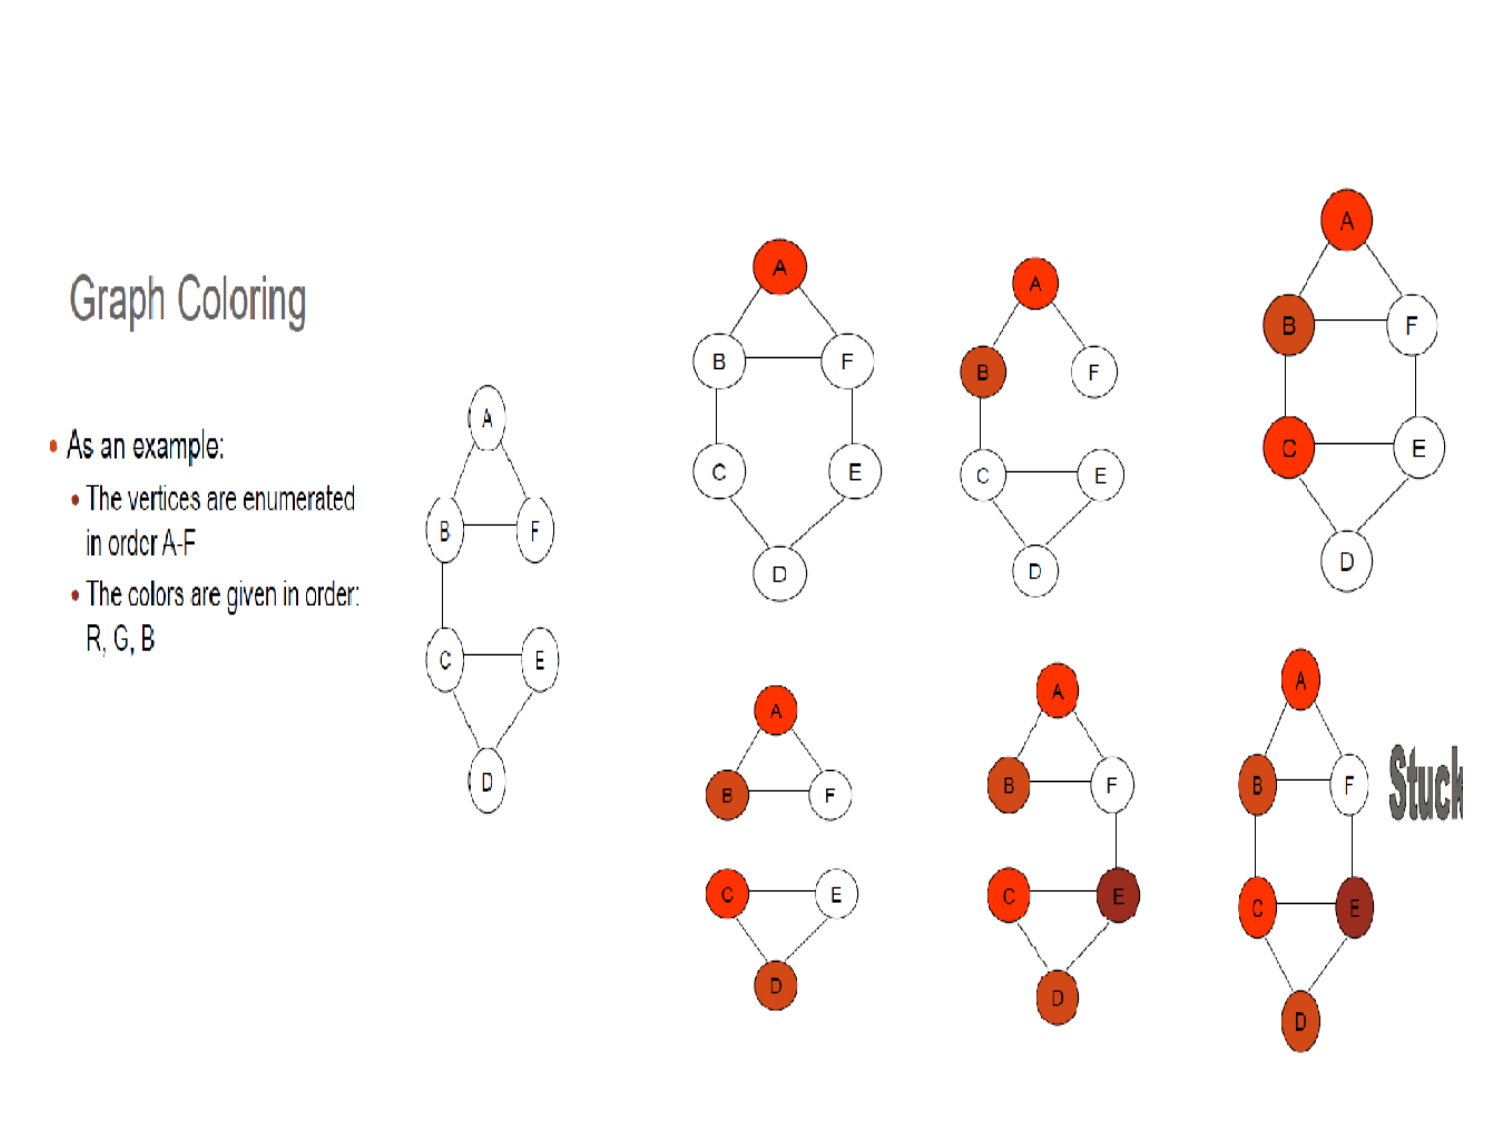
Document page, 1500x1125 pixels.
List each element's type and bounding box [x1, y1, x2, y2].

picture [49, 49, 1463, 1076]
